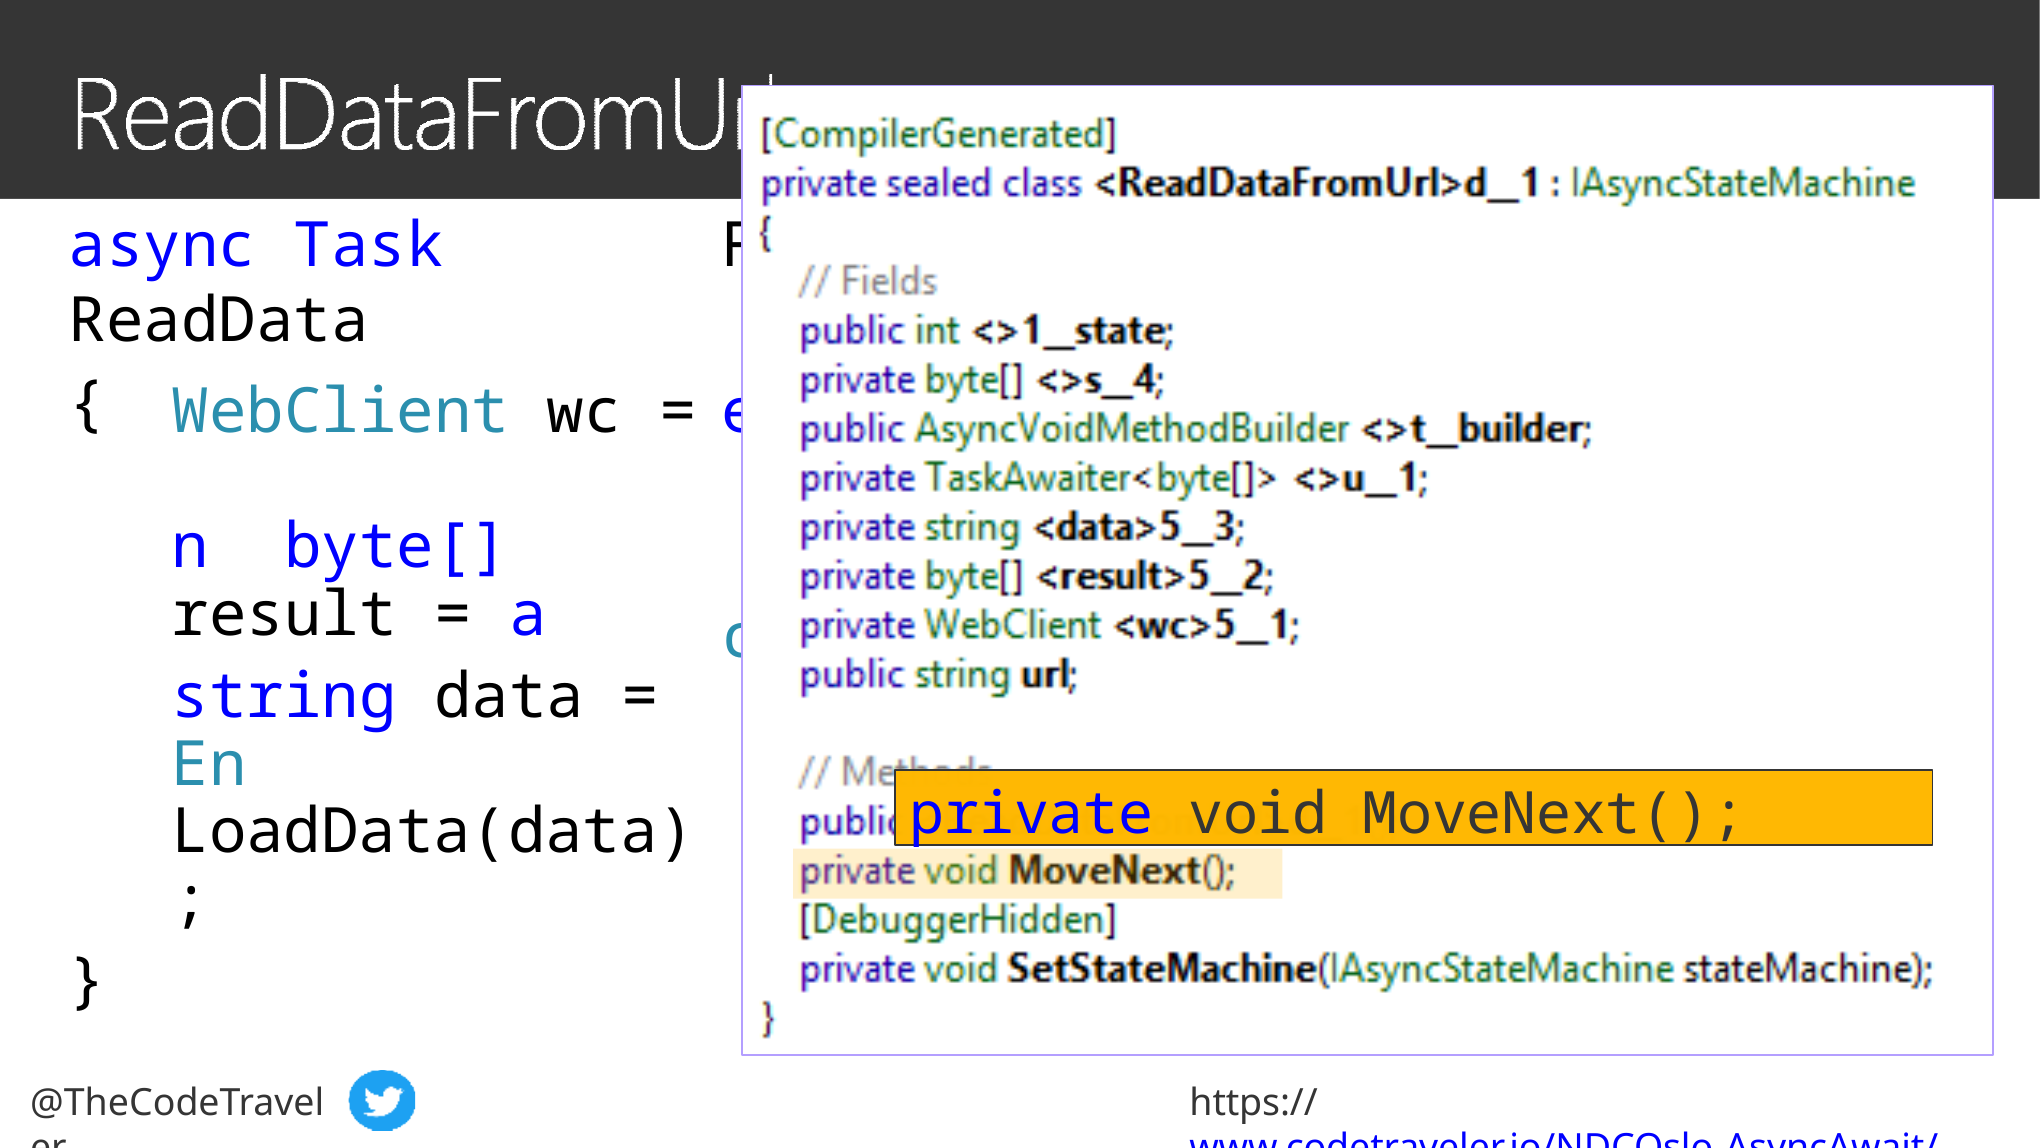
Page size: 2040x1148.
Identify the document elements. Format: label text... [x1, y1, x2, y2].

text_box WebClient wc = n byte[] result = a string data = En LoadData(data); } [66, 367, 742, 1015]
title async Task ReadData { [66, 194, 724, 367]
picture [348, 1070, 416, 1131]
text_box https://www.codetraveler.io/NDCOslo-AsyncAwait/ [1187, 1072, 2013, 1148]
text_box [77, 74, 773, 150]
list FromUrl(string url) ew WebClient(); wait wc.DownloadDataTaskAsync(url); coding.ASCII.GetString(result); [721, 220, 742, 367]
text_box [793, 848, 1283, 899]
text_box [742, 85, 1994, 1056]
text_box private void MoveNext(); [894, 770, 1933, 845]
footer @TheCodeTraveler [27, 1072, 341, 1148]
